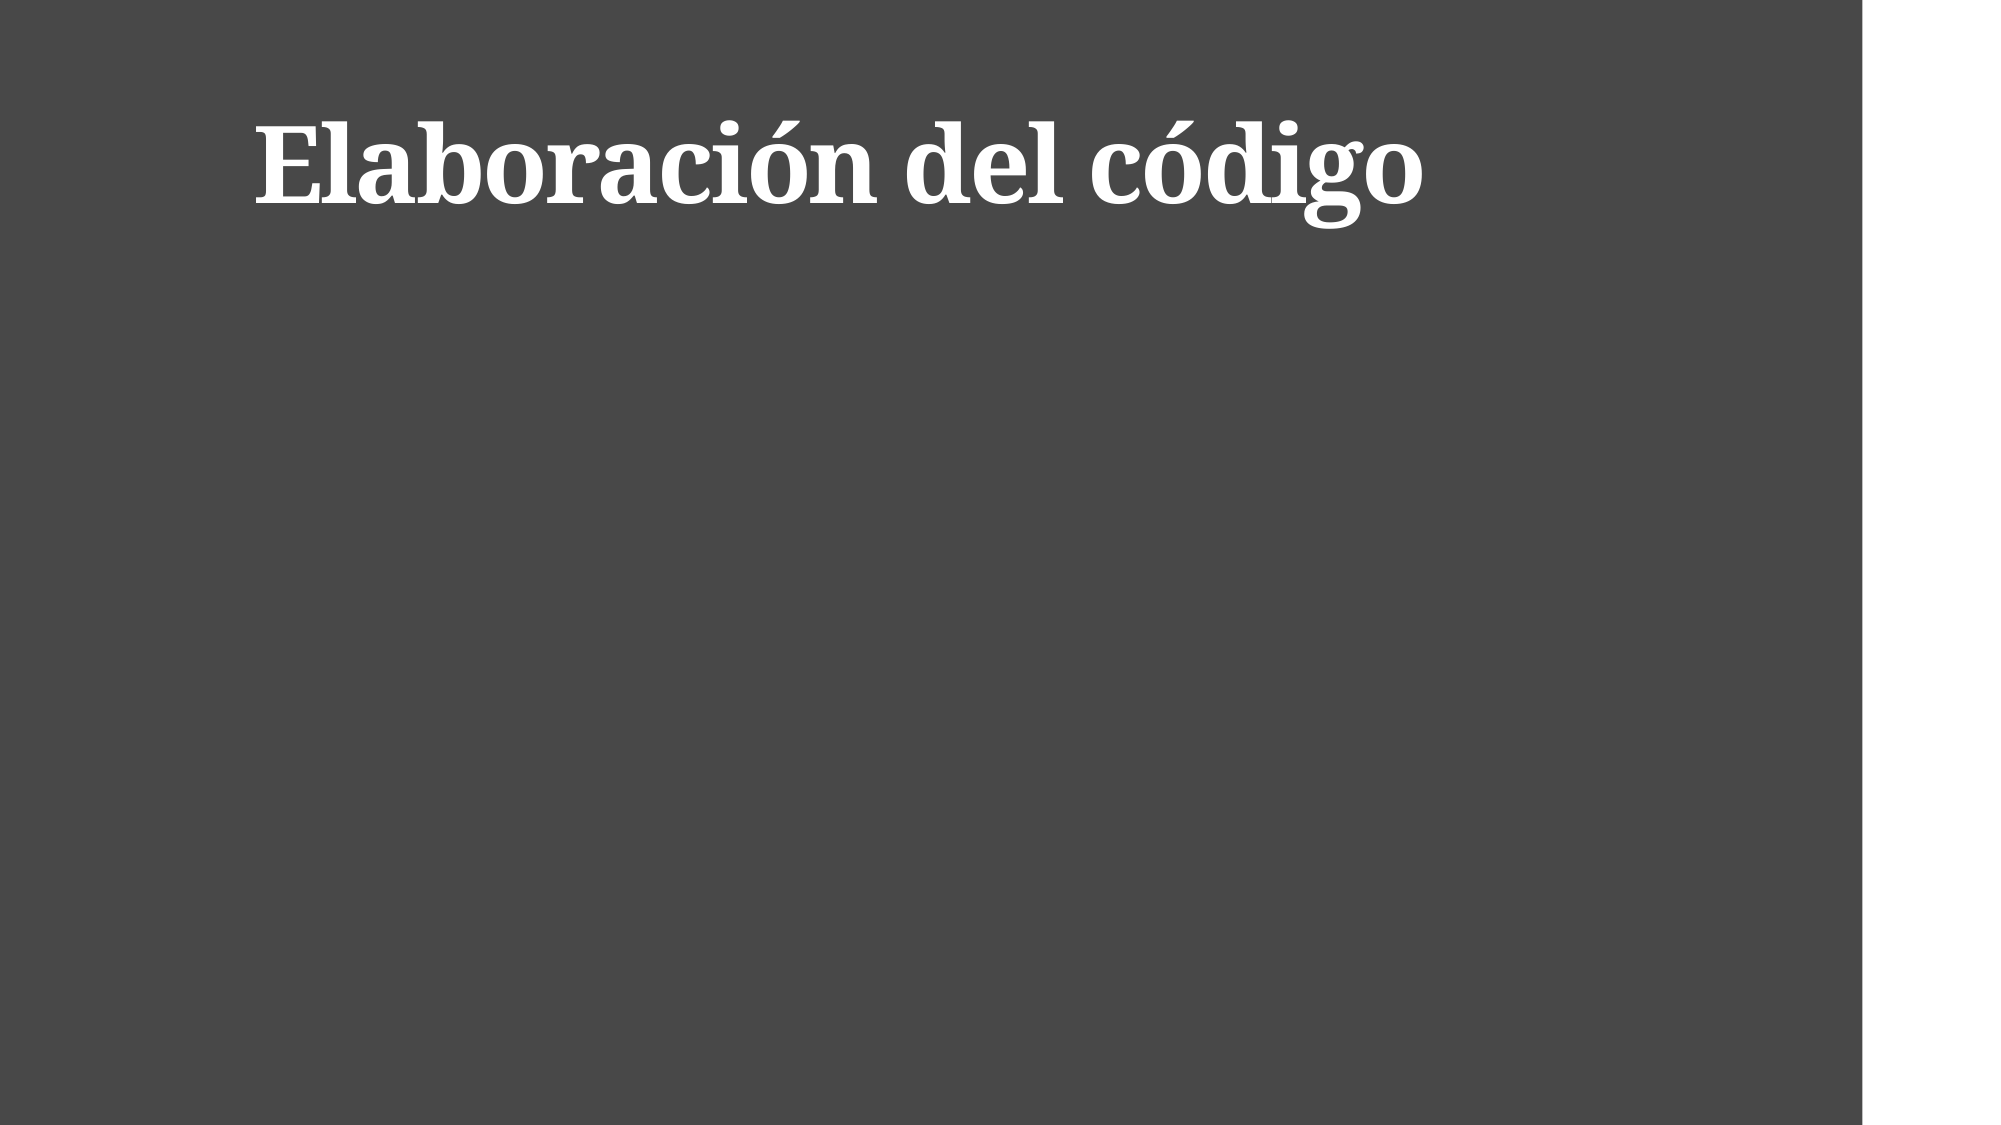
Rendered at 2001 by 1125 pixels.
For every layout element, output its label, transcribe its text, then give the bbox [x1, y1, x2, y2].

title Elaboración del código [238, 59, 1491, 278]
